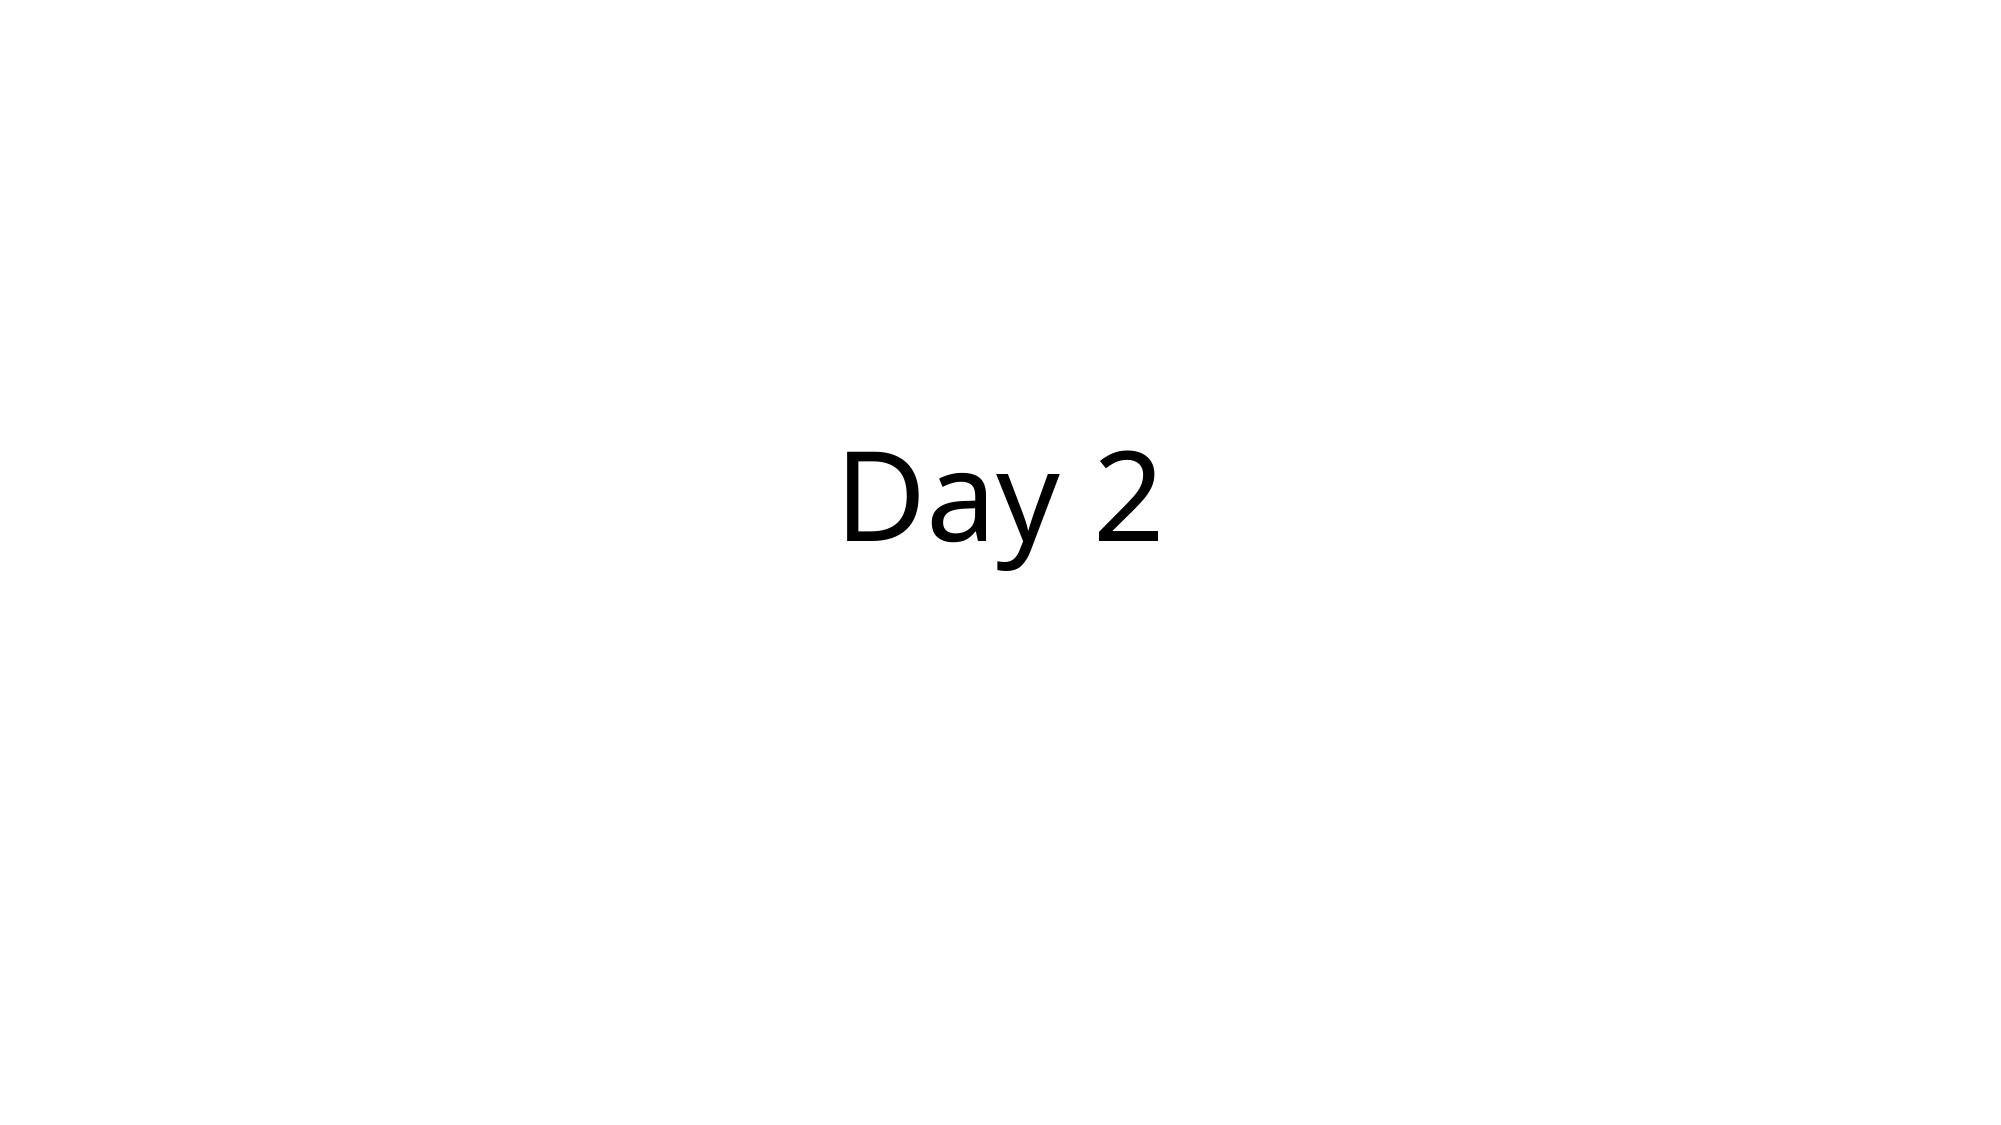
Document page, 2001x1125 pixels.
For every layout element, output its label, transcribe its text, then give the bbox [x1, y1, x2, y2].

title Day 2 [249, 184, 1750, 576]
